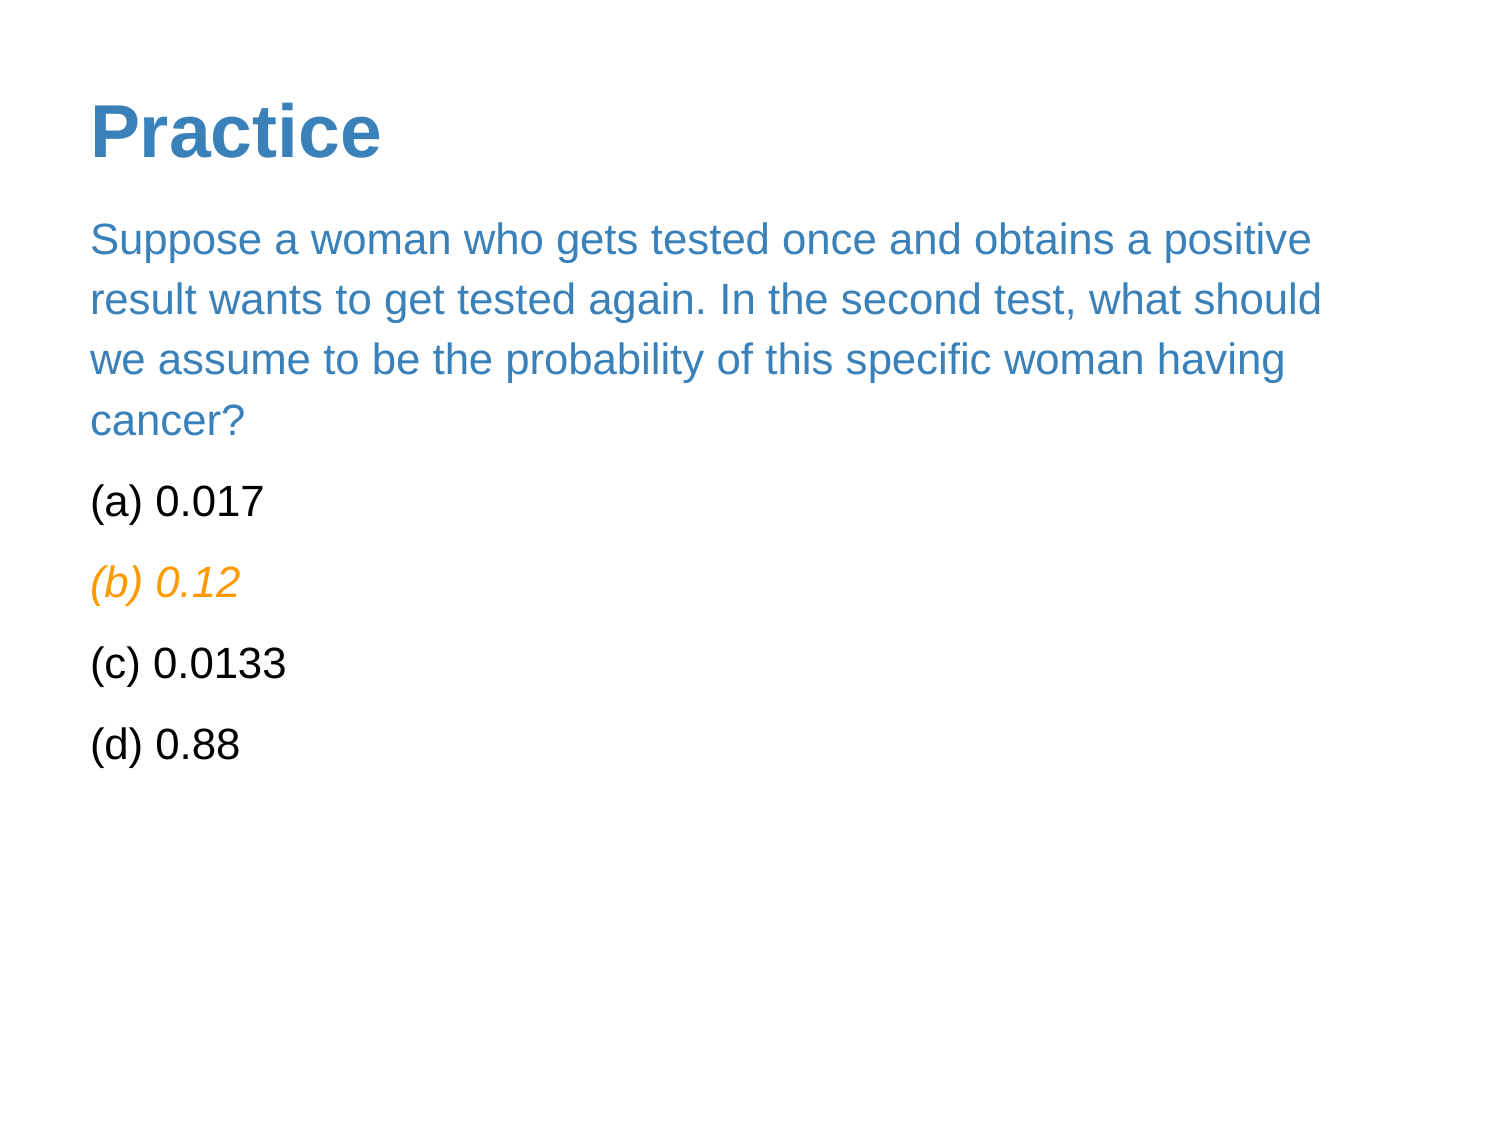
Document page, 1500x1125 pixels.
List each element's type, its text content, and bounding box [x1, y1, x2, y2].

title Practice [75, 0, 1425, 188]
list Suppose a woman who gets tested once and obtains a positive result wants to get tested again. In the second test, what should we assume to be the probability of this specific woman having cancer? (a) 0.017 (b) 0.12 (c) 0.0133 (d) 0.88 [75, 187, 1371, 787]
